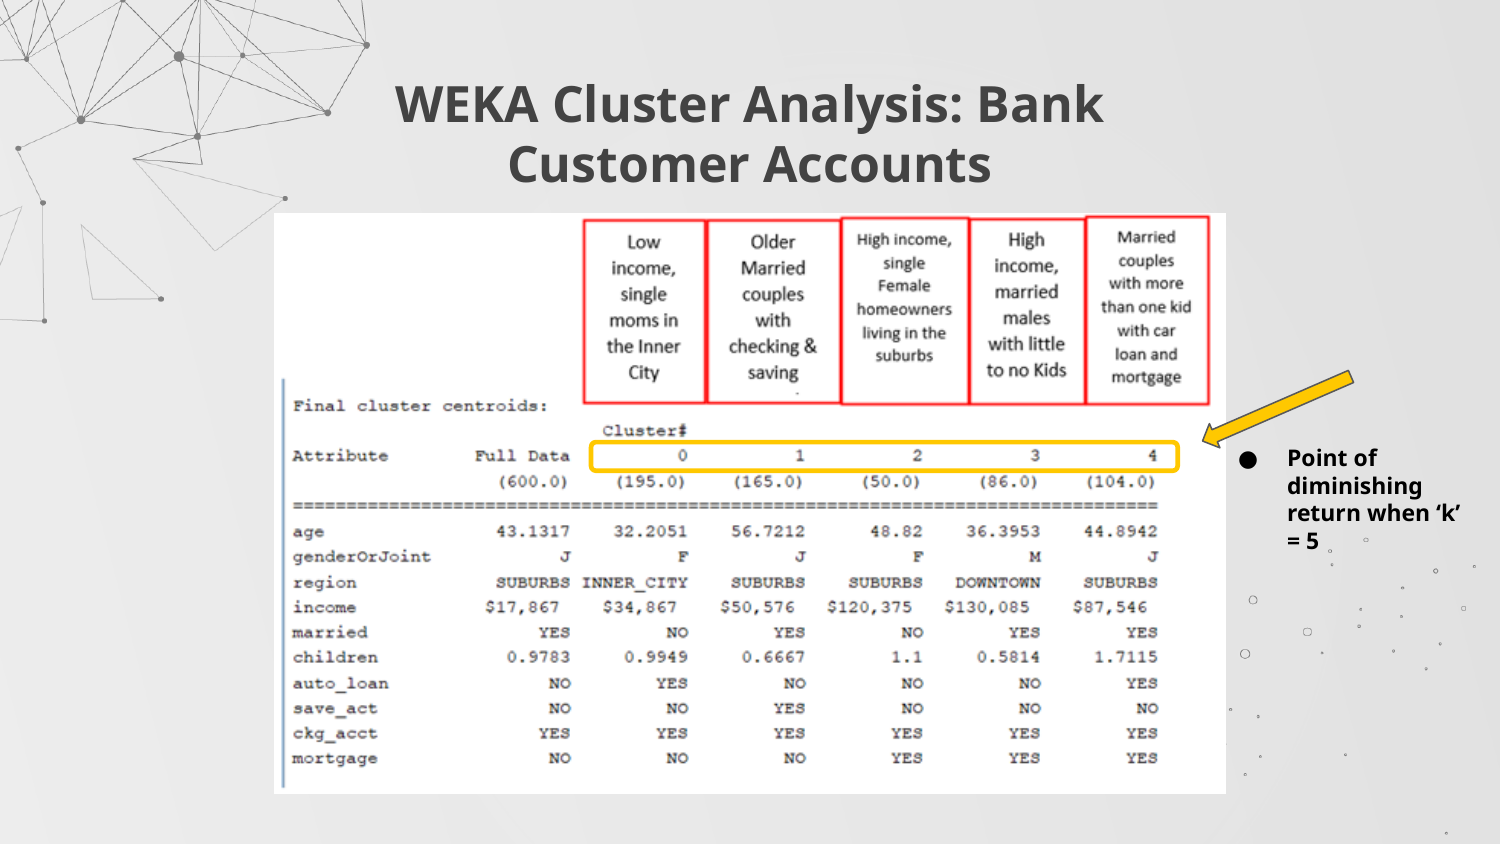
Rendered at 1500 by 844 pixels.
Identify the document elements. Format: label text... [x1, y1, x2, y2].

title WEKA Cluster Analysis: Bank Customer Accounts [322, 57, 1178, 211]
text_box Point of diminishing return when ‘k’ = 5 [1230, 428, 1491, 569]
picture [0, 0, 1500, 844]
text_box [1230, 370, 1354, 428]
